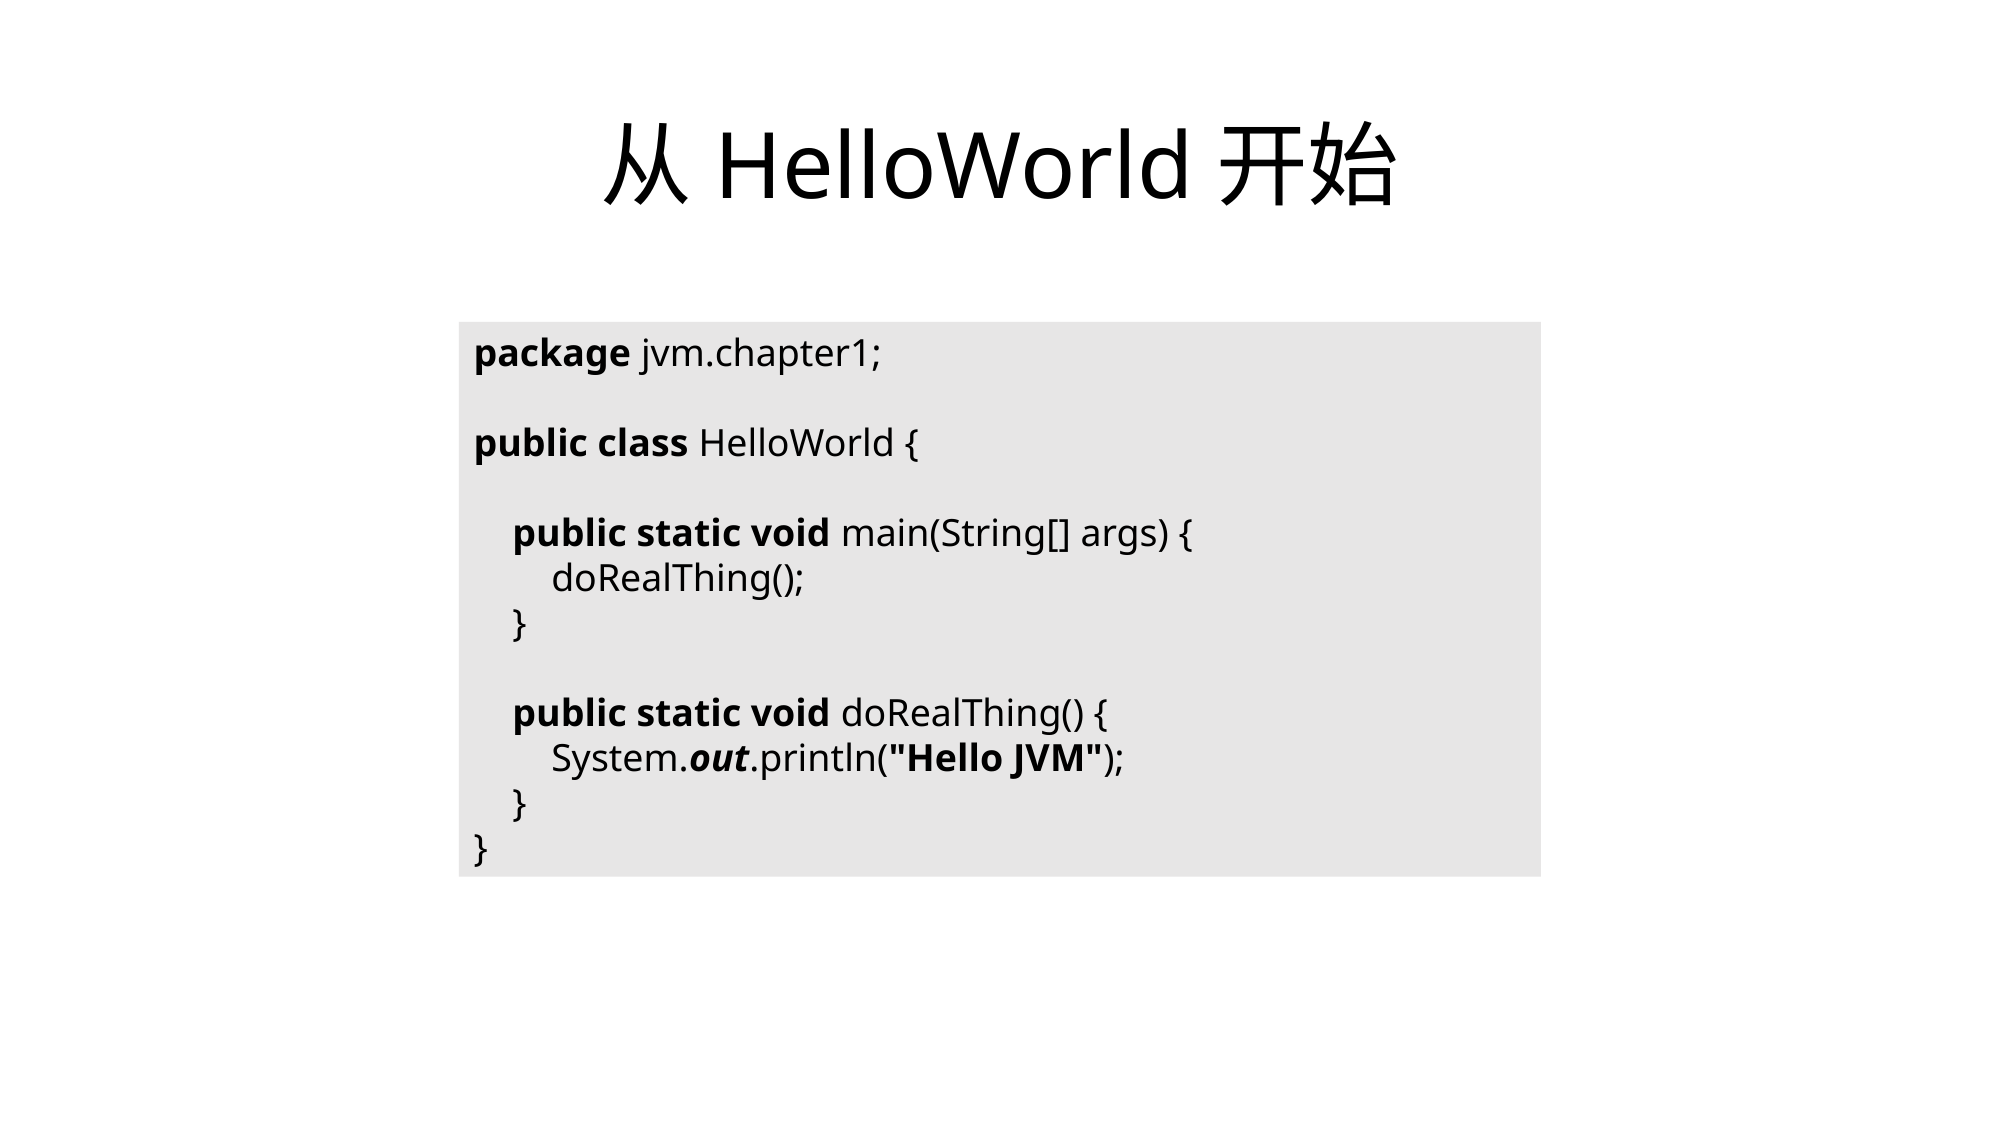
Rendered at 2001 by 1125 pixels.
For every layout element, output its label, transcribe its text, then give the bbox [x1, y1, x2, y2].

text_box package jvm.chapter1; public class HelloWorld { public static void main(String[] args) { doRealThing(); } public static void doRealThing() { System.out.println("Hello JVM"); } } [458, 321, 1541, 877]
title 从HelloWorld开始 [137, 59, 1863, 278]
